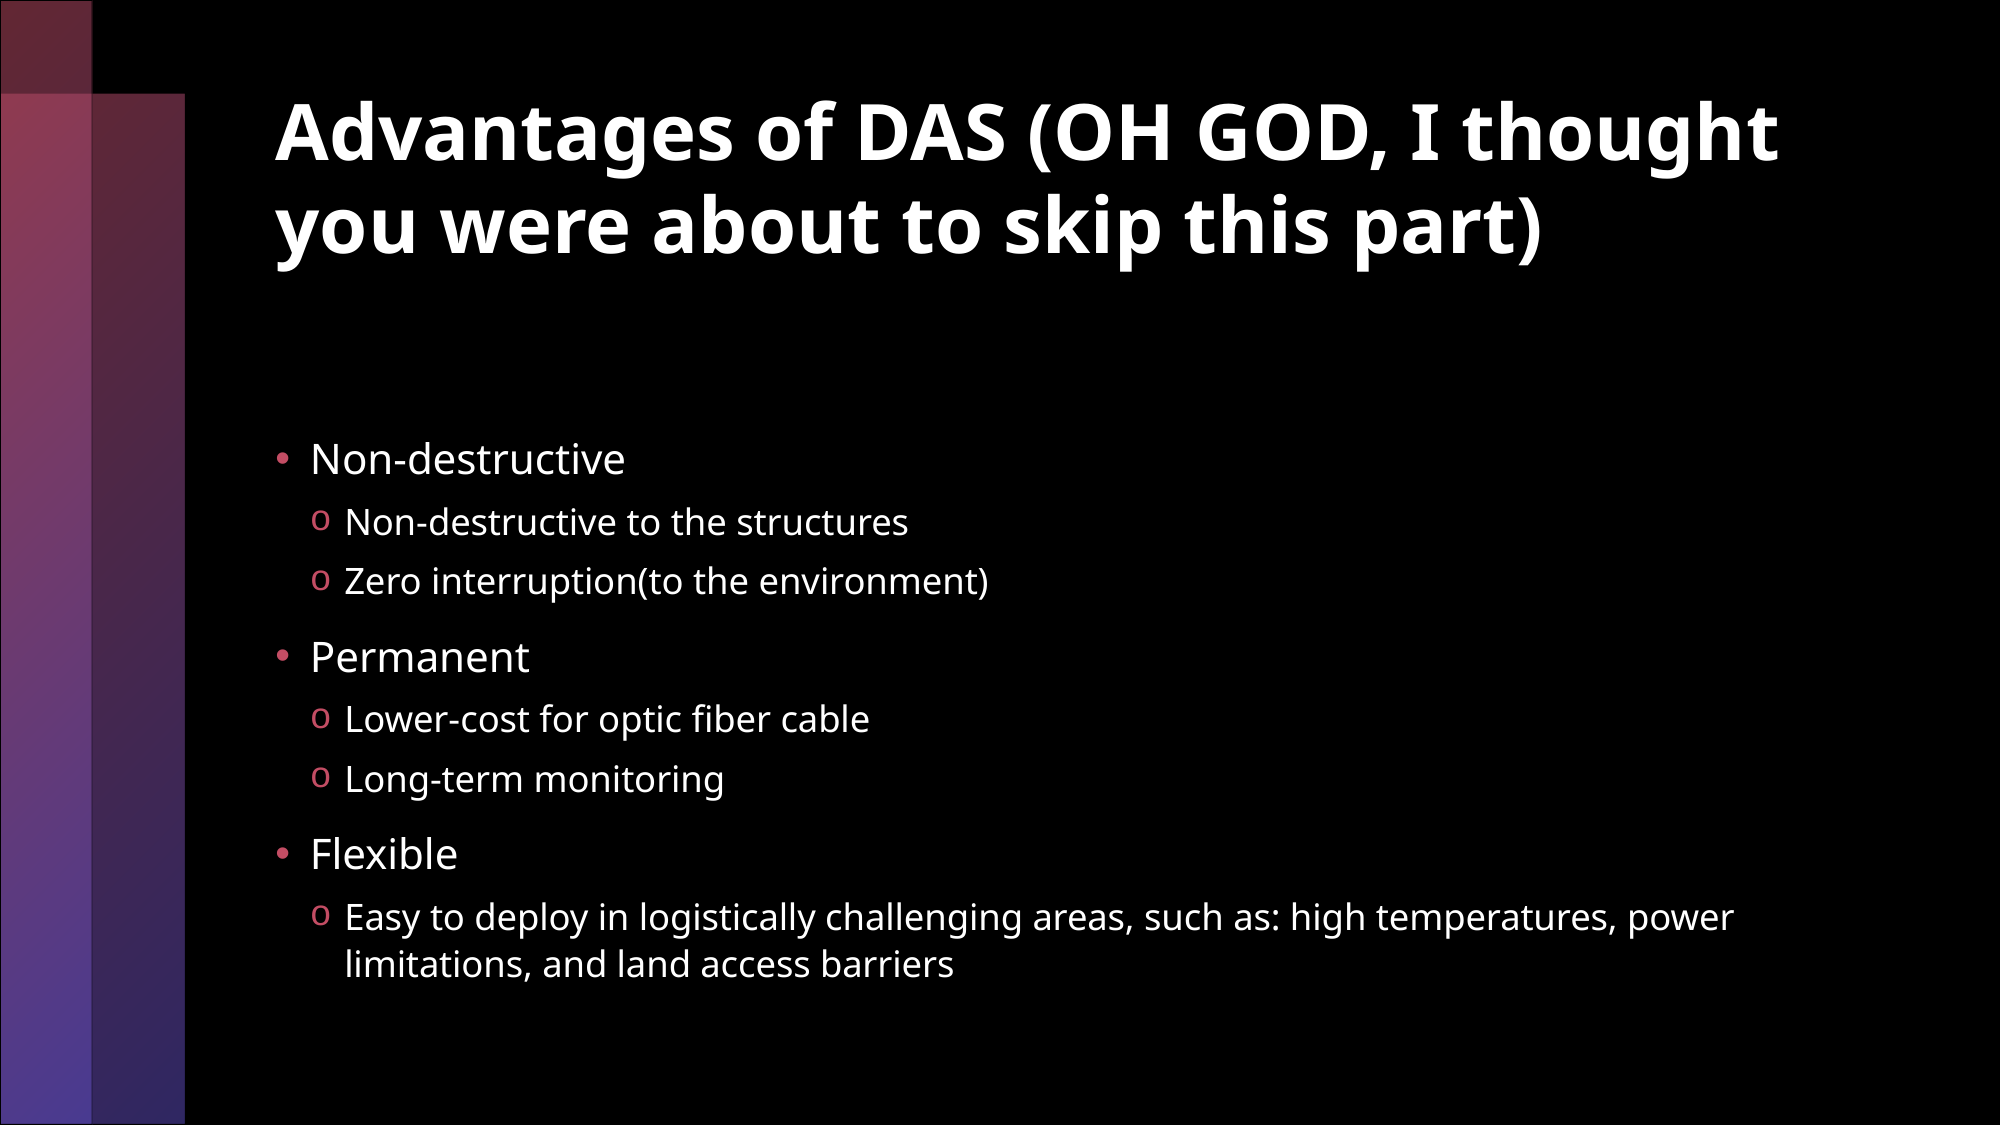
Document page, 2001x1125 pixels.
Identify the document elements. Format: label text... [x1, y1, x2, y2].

list Non-destructive Non-destructive to the structures Zero interruption(to the environment) Permanent Lower-cost for optic fiber cable Long-term monitoring Flexible Easy to deploy in logistically challenging areas, such as: high temperatures, power limitations, and land access barriers [260, 420, 1817, 999]
title Advantages of DAS (OH GOD, I thought you were about to skip this part) [260, 74, 1817, 329]
